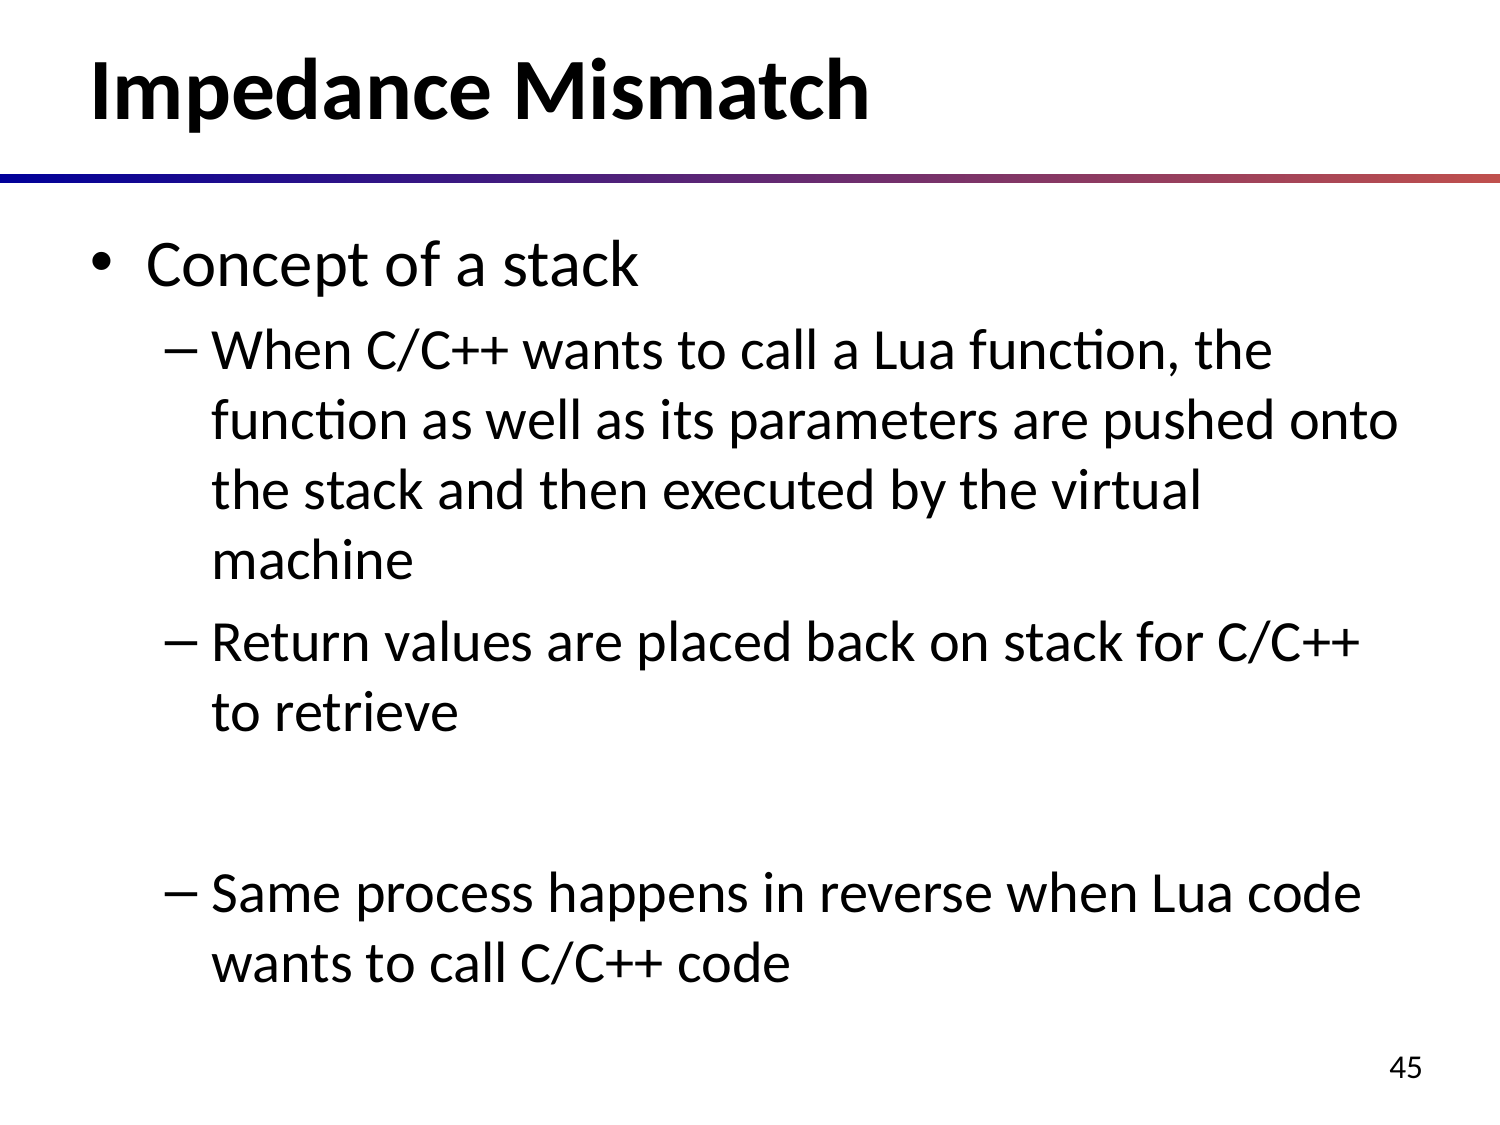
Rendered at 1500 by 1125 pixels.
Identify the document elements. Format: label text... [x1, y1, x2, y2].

list Concept of a stack When C/C++ wants to call a Lua function, the function as well as its parameters are pushed onto the stack and then executed by the virtual machine Return values are placed back on stack for C/C++ to retrieve Same process happens in reverse when Lua code wants to call C/C++ code [75, 212, 1425, 1025]
title Impedance Mismatch [75, 24, 1438, 150]
